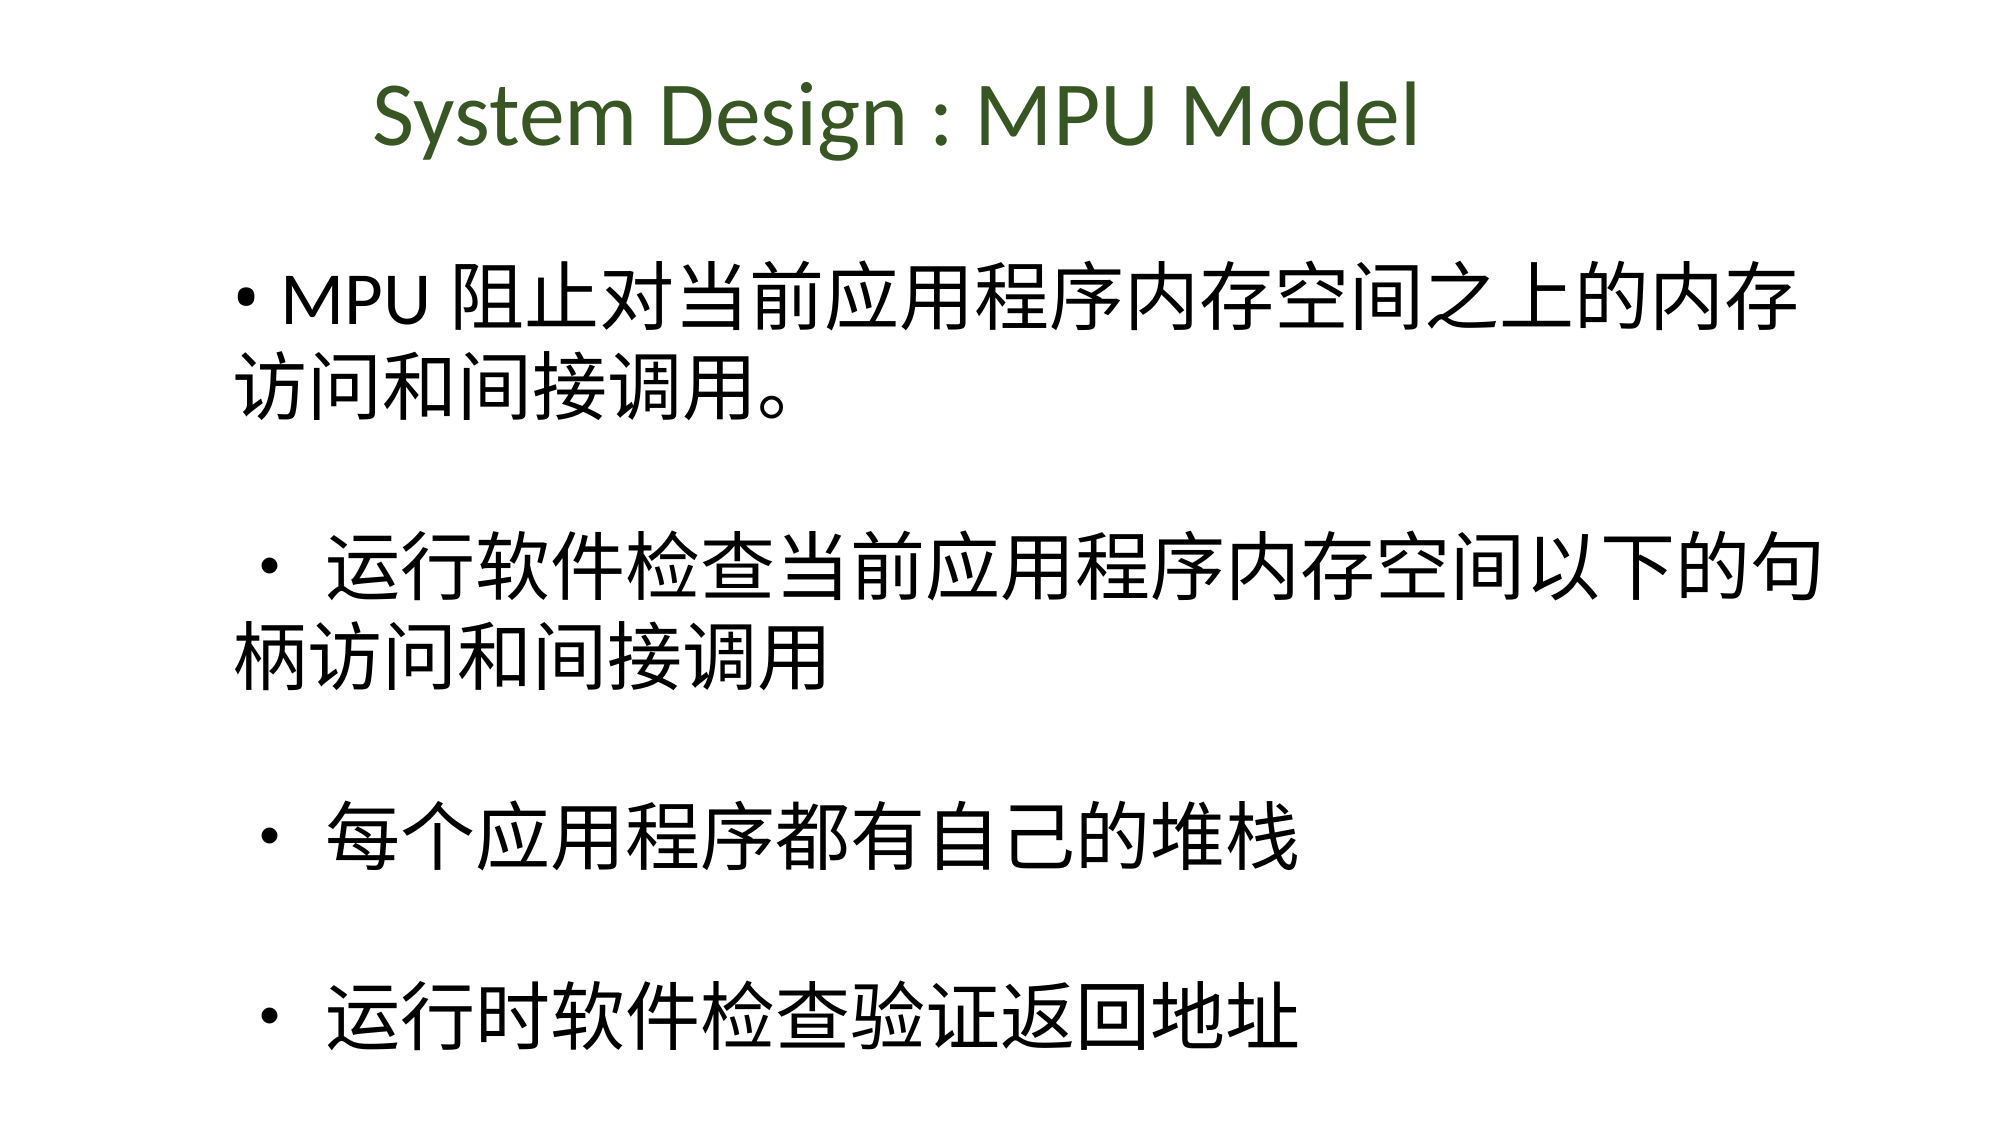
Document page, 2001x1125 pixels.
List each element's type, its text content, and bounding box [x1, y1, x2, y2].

text_box • MPU阻止对当前应用程序内存空间之上的内存访问和间接调用。 •运行软件检查当前应用程序内存空间以下的句柄访问和间接调用 •每个应用程序都有自己的堆栈 •运行时软件检查验证返回地址 [217, 242, 1879, 1067]
text_box System Design : MPU Model [358, 46, 1738, 172]
